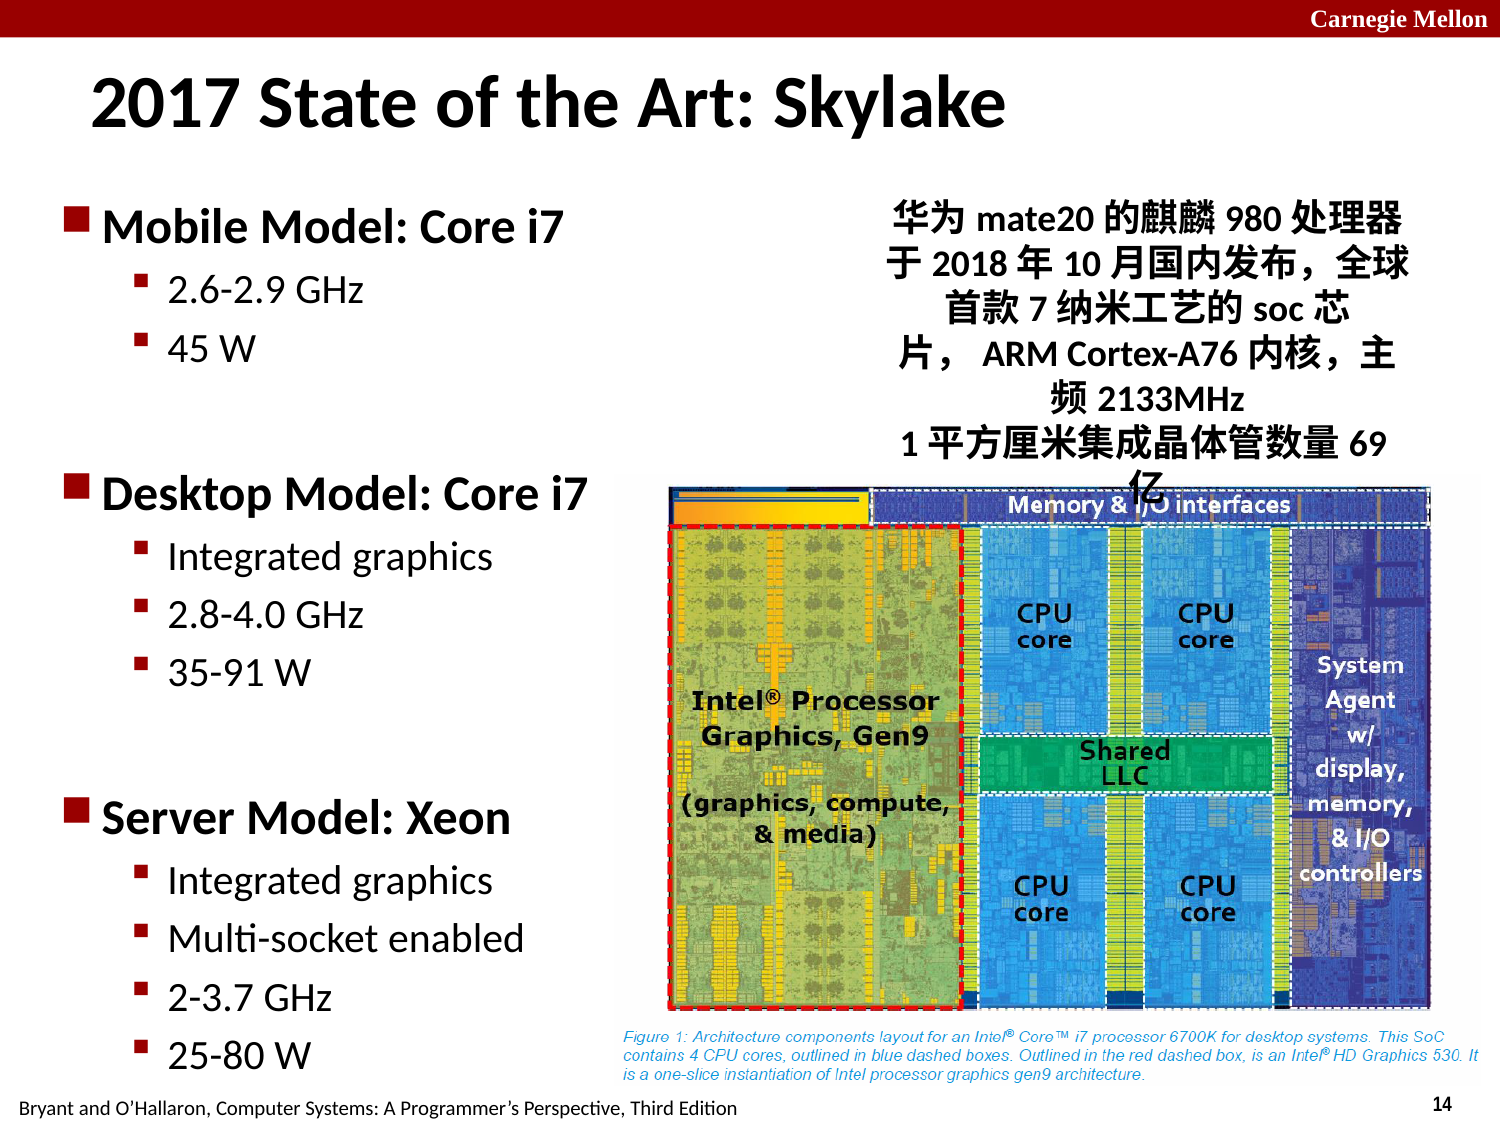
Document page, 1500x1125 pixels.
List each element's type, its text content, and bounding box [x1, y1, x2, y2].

picture [614, 474, 1482, 1086]
text_box 华为mate20的麒麟980处理器于2018年10月国内发布，全球首款7纳米工艺的soc芯片，ARM Cortex-A76内核，主频2133MHz 1平方厘米集成晶体管数量69亿 [870, 186, 1425, 473]
title 2017 State of the Art: Skylake [74, 49, 1426, 145]
list Mobile Model: Core i7 2.6-2.9 GHz 45 W Desktop Model: Core i7 Integrated graphics 2.8-4.0 GHz 35-91 W Server Model: Xeon Integrated graphics Multi-socket enabled 2-3.7 GHz 25-80 W [49, 185, 1346, 1003]
